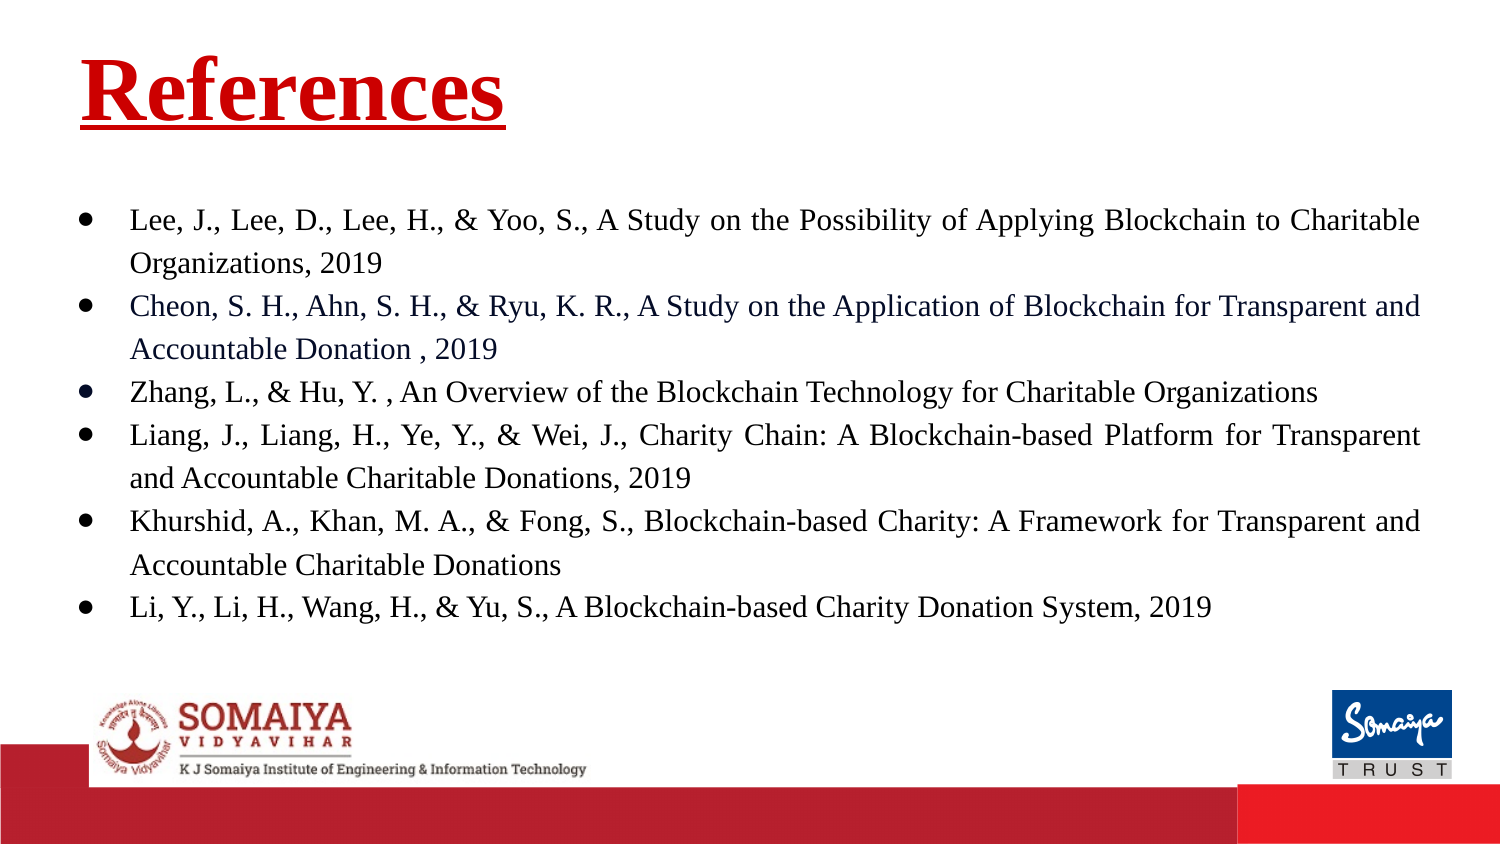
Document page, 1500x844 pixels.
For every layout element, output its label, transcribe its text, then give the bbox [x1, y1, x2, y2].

picture [1, 193, 1237, 844]
text_box References [65, 13, 1182, 155]
text_box Lee, J., Lee, D., Lee, H., & Yoo, S., A Study on the Possibility of Applying Blockchain to Charitable Organizations, 2019 Cheon, S. H., Ahn, S. H., & Ryu, K. R., A Study on the Application of Blockchain for Transparent and Accountable Donation , 2019 Zhang, L., & Hu, Y. , An Overview of the Blockchain Technology for Charitable Organizations Liang, J., Liang, H., Ye, Y., & Wei, J., Charity Chain: A Blockchain-based Platform for Transparent and Accountable Charitable Donations, 2019 Khurshid, A., Khan, M. A., & Fong, S., Blockchain-based Charity: A Framework for Transparent and Accountable Charitable Donations Li, Y., Li, H., Wang, H., & Yu, S., A Blockchain-based Charity Donation System, 2019 [39, 178, 1438, 721]
picture [93, 693, 591, 784]
picture [1238, 682, 1500, 844]
